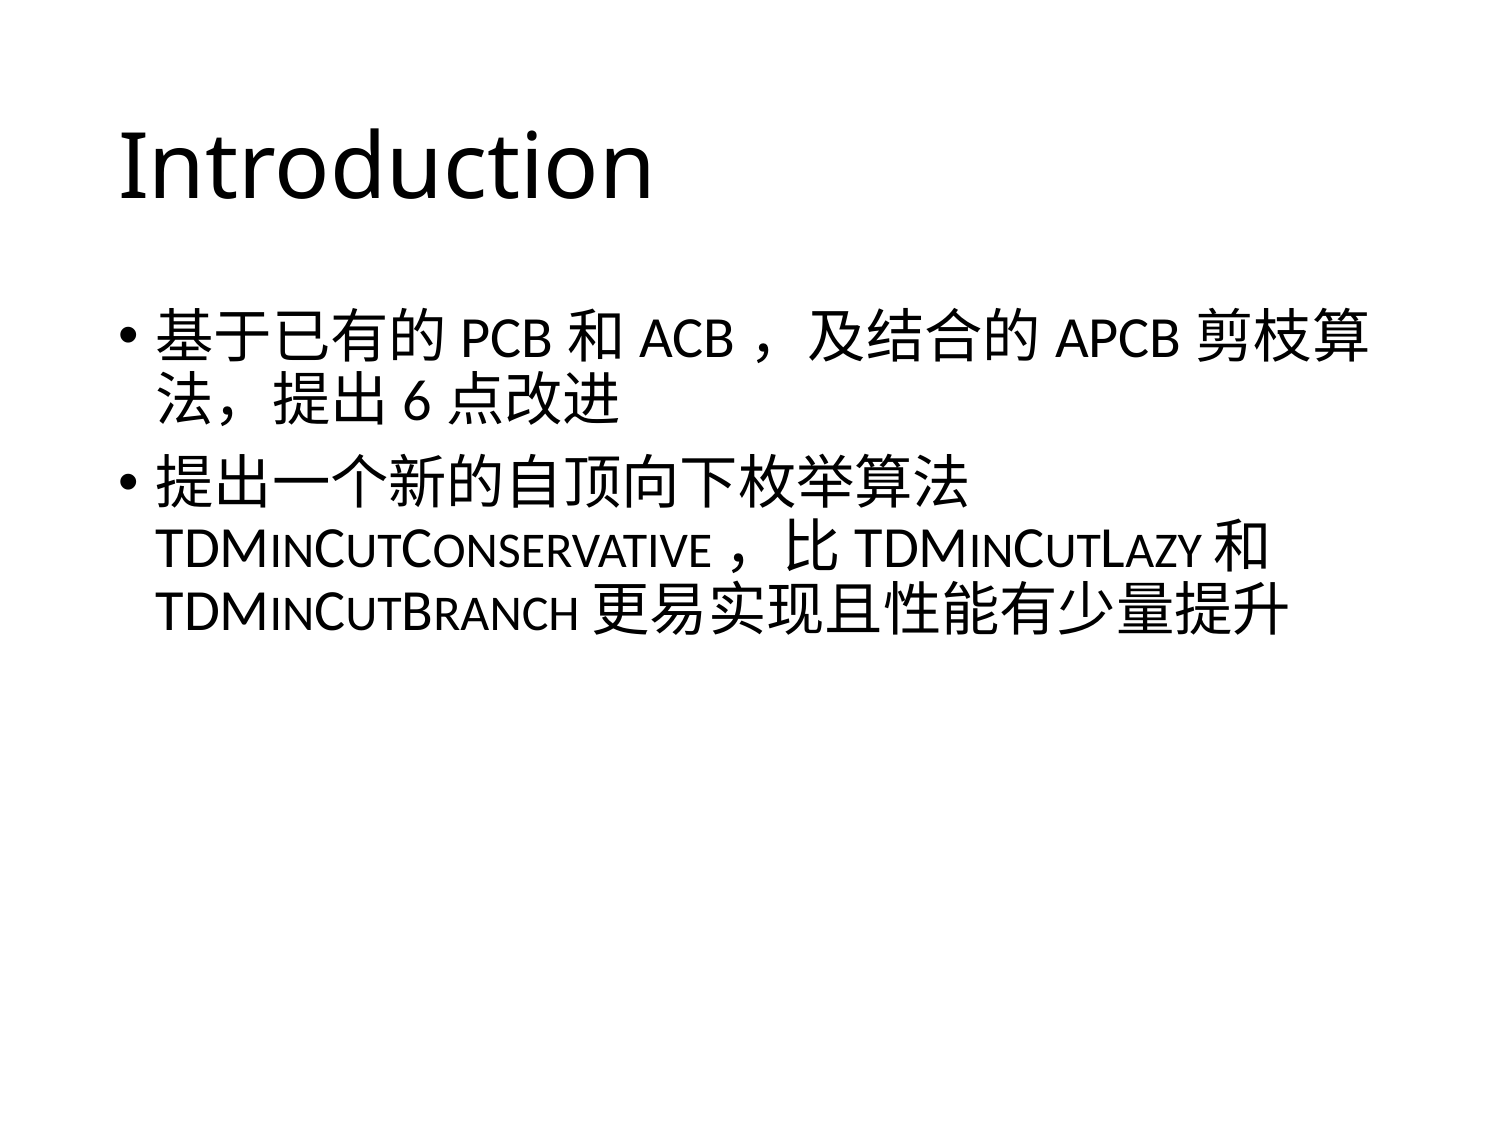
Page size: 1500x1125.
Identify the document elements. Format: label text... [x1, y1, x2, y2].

title Introduction [103, 59, 1397, 278]
list 基于已有的PCB和ACB，及结合的APCB剪枝算法，提出6点改进 提出一个新的自顶向下枚举算法TDMINCUTCONSERVATIVE，比TDMINCUTLAZY和TDMINCUTBRANCH更易实现且性能有少量提升 [103, 299, 1397, 1014]
